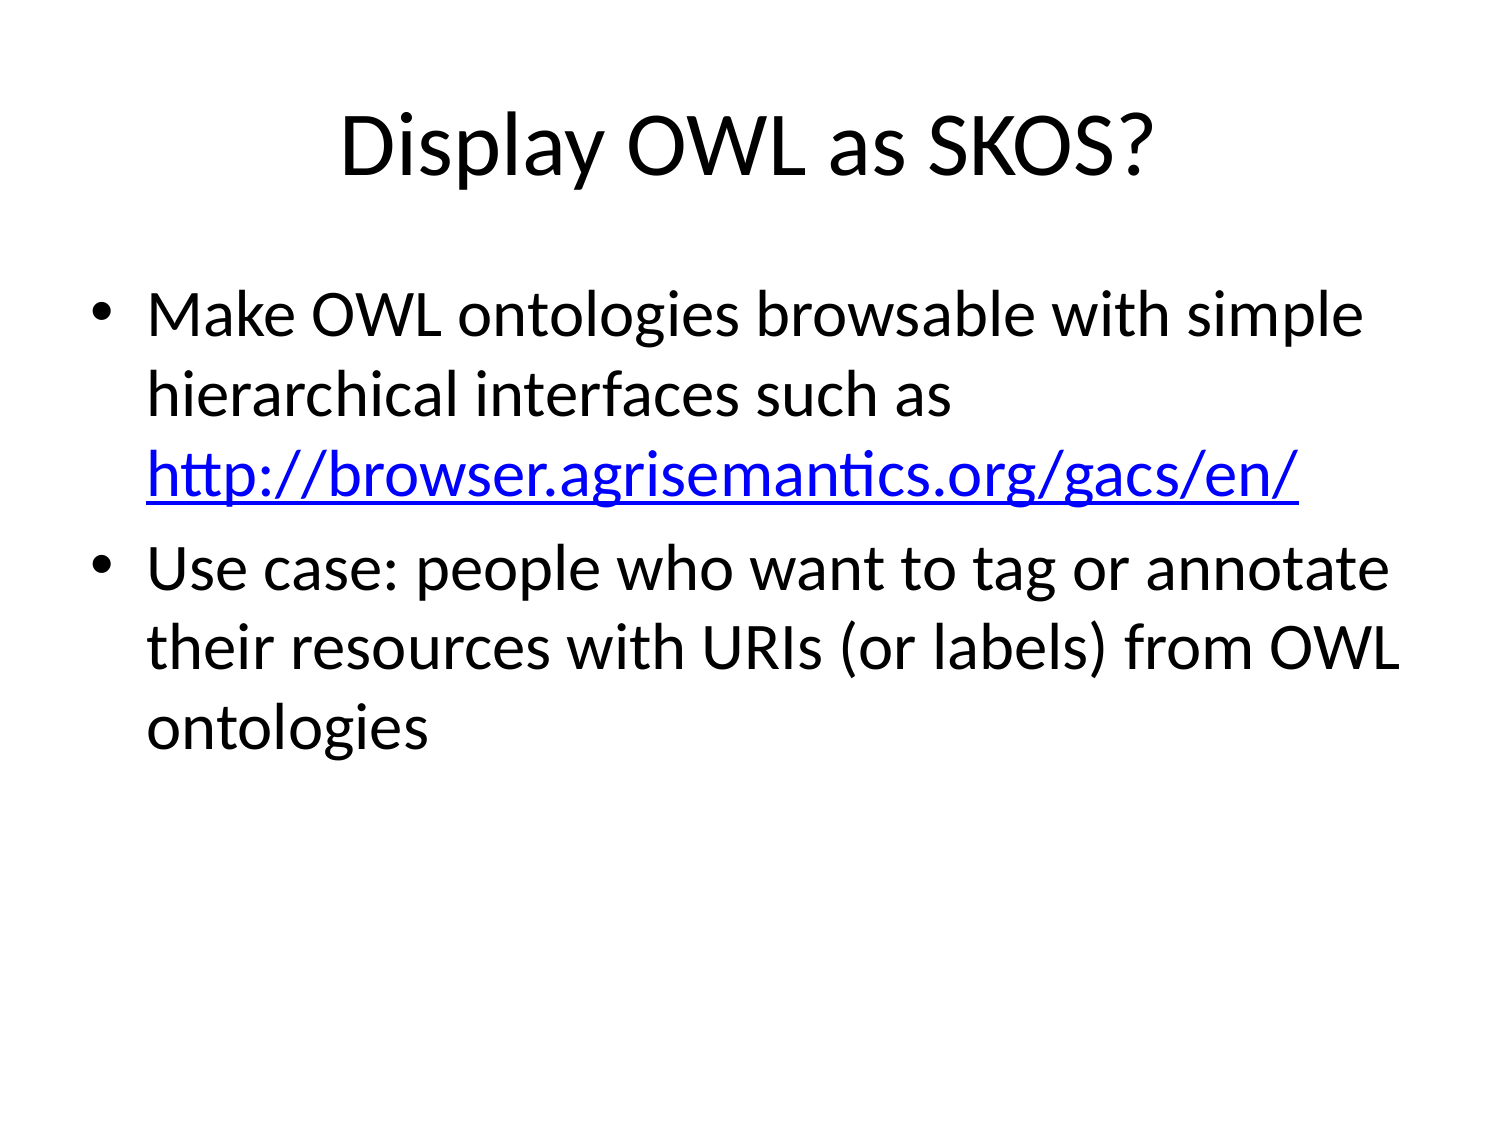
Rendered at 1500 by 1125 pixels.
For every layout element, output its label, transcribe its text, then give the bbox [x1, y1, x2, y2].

list Make OWL ontologies browsable with simple hierarchical interfaces such as http://browser.agrisemantics.org/gacs/en/ Use case: people who want to tag or annotate their resources with URIs (or labels) from OWL ontologies [75, 262, 1425, 1005]
title Display OWL as SKOS? [75, 45, 1425, 233]
